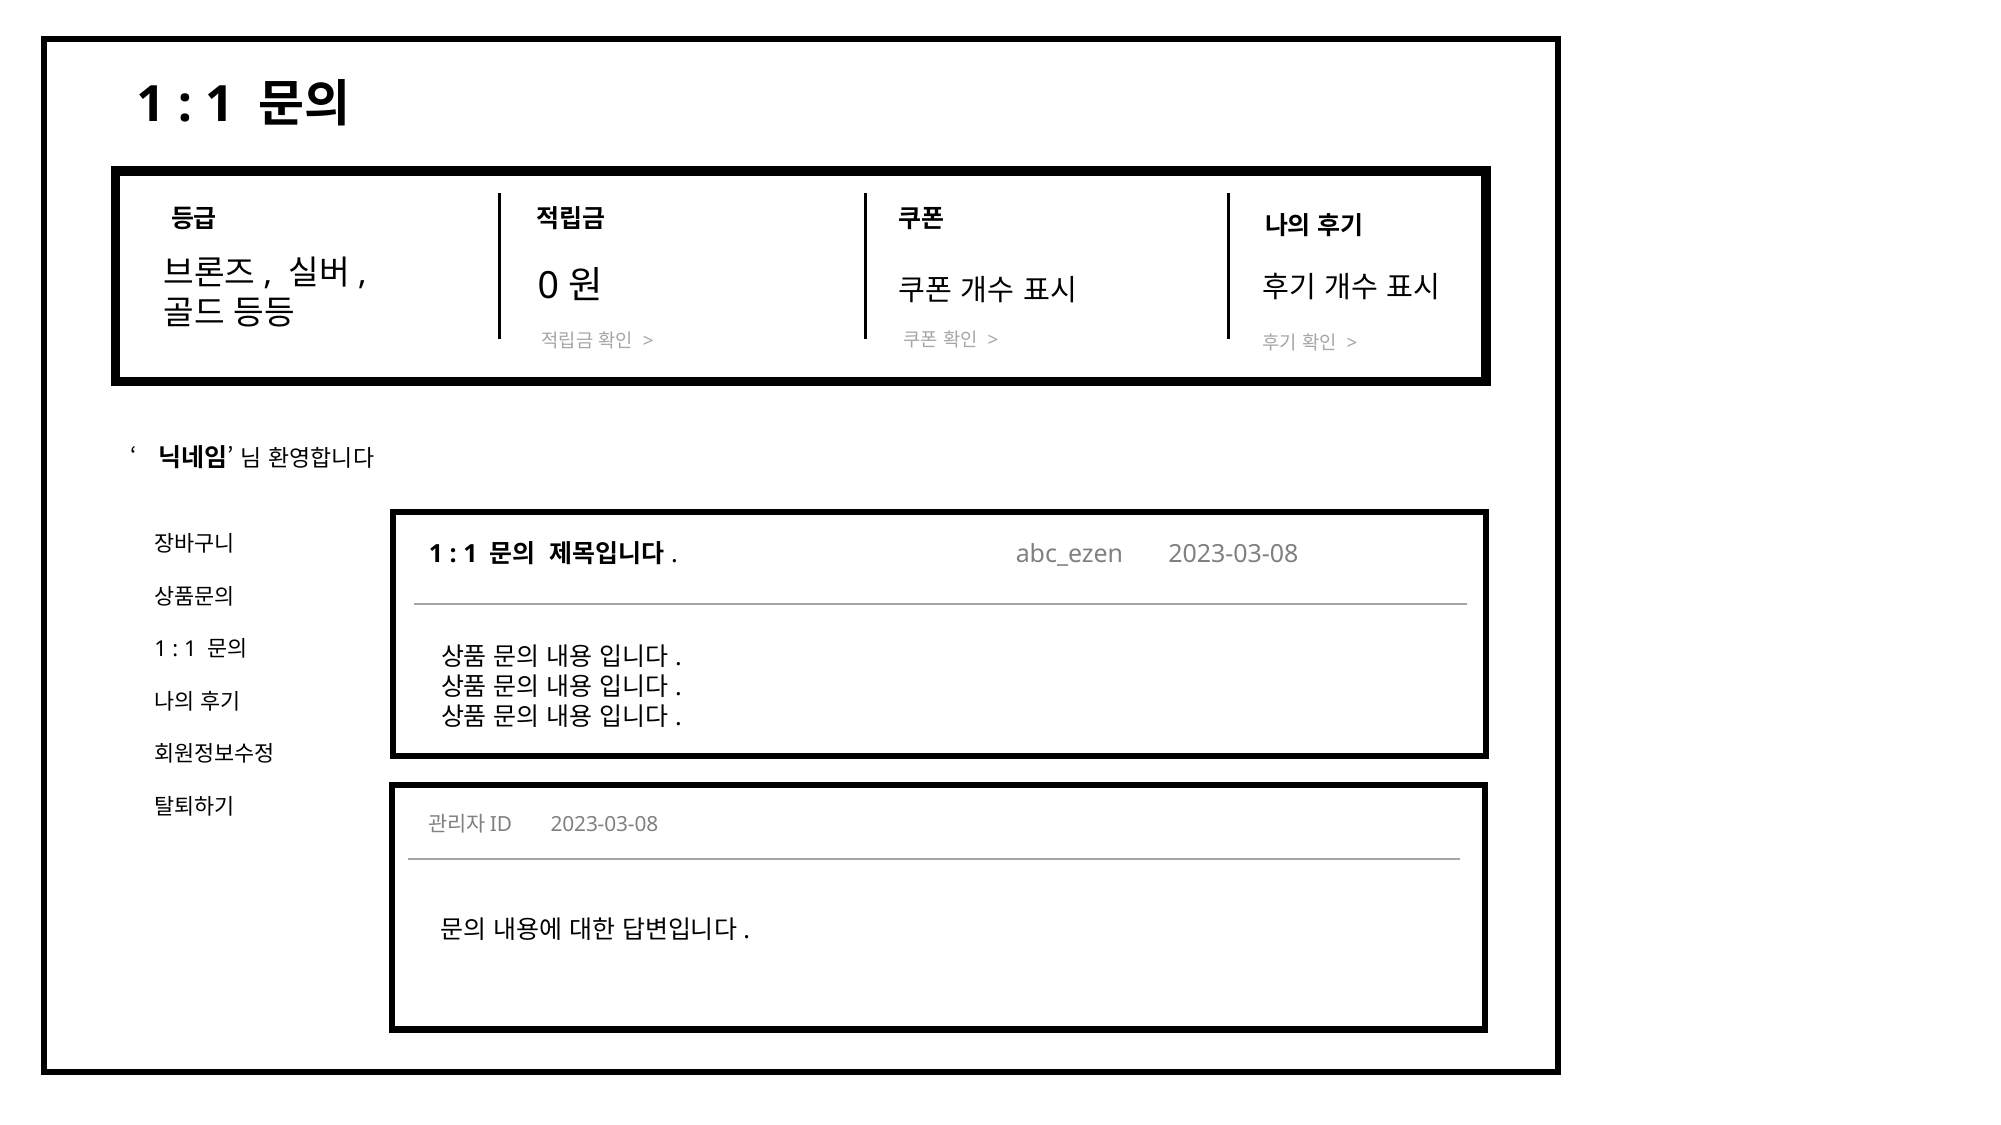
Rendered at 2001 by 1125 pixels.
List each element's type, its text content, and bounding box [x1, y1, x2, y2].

text_box [392, 511, 1487, 757]
text_box 쿠폰 [884, 194, 1095, 240]
text_box 나의 후기 [1250, 201, 1462, 247]
text_box 적립금 확인 > [526, 321, 669, 360]
text_box 0원 [522, 253, 734, 314]
text_box 브론즈, 실버,골드 등등 [149, 243, 377, 339]
text_box 후기 확인 > [1247, 323, 1373, 361]
text_box 장바구니 상품문의 1 : 1 문의 나의 후기 회원정보수정 탈퇴하기 [139, 522, 290, 826]
text_box [391, 784, 1486, 1031]
text_box 등급 [156, 194, 368, 240]
text_box 후기 개수 표시 [1247, 260, 1509, 311]
text_box 적립금 [522, 194, 733, 240]
text_box 상품 문의 내용 입니다. 상품 문의 내용 입니다. 상품 문의 내용 입니다. [426, 632, 1418, 738]
text_box ‘닉네임’ 님 환영합니다 [115, 433, 399, 479]
text_box 1 : 1 문의 제목입니다. abc_ezen 2023-03-08 [414, 529, 1462, 575]
text_box 쿠폰 개수 표시 [883, 264, 1172, 314]
text_box 문의 내용에 대한 답변입니다. [425, 906, 1418, 951]
text_box [43, 38, 1559, 1073]
text_box [115, 170, 1487, 383]
text_box 관리자ID 2023-03-08 [413, 803, 1461, 843]
text_box 쿠폰 확인 > [888, 320, 1014, 358]
